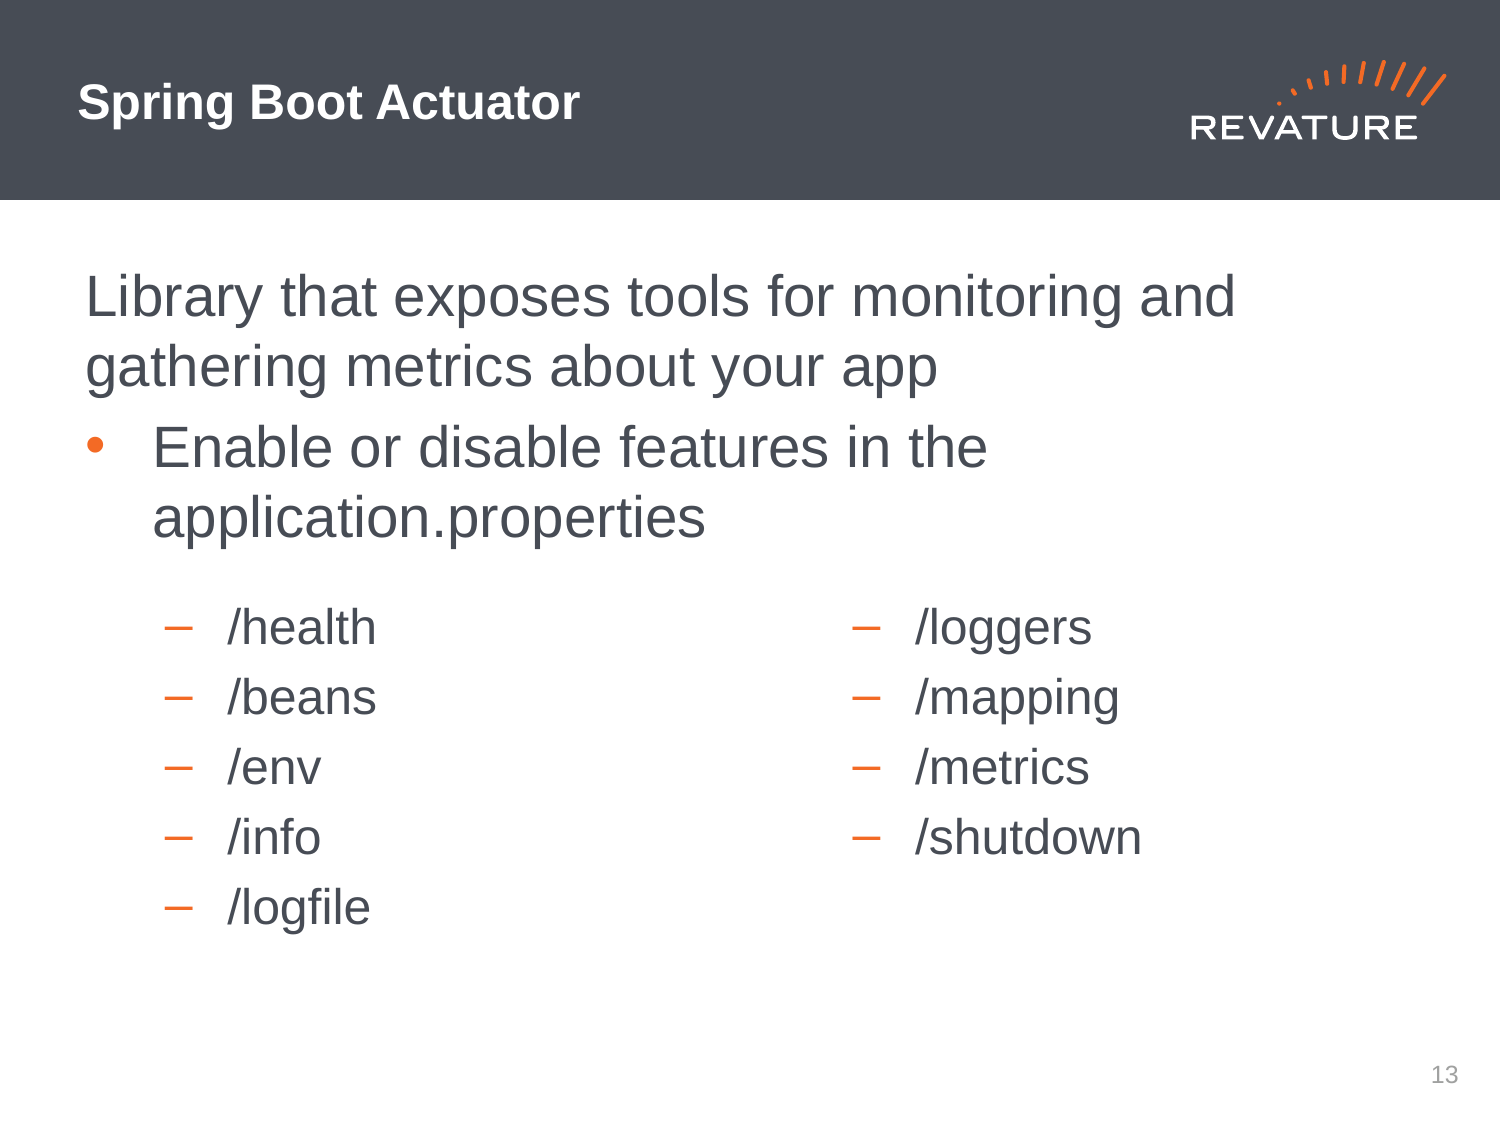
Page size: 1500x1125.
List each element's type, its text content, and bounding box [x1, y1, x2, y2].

list Library that exposes tools for monitoring and gathering metrics about your app Enable or disable features in the application.properties [62, 243, 1438, 579]
title Spring Boot Actuator [62, 0, 1084, 200]
text_box /health /beans /env /info /logfile [62, 579, 749, 1061]
slide_number 12 [1332, 1043, 1474, 1104]
text_box /loggers /mapping /metrics /shutdown [749, 579, 1438, 1061]
